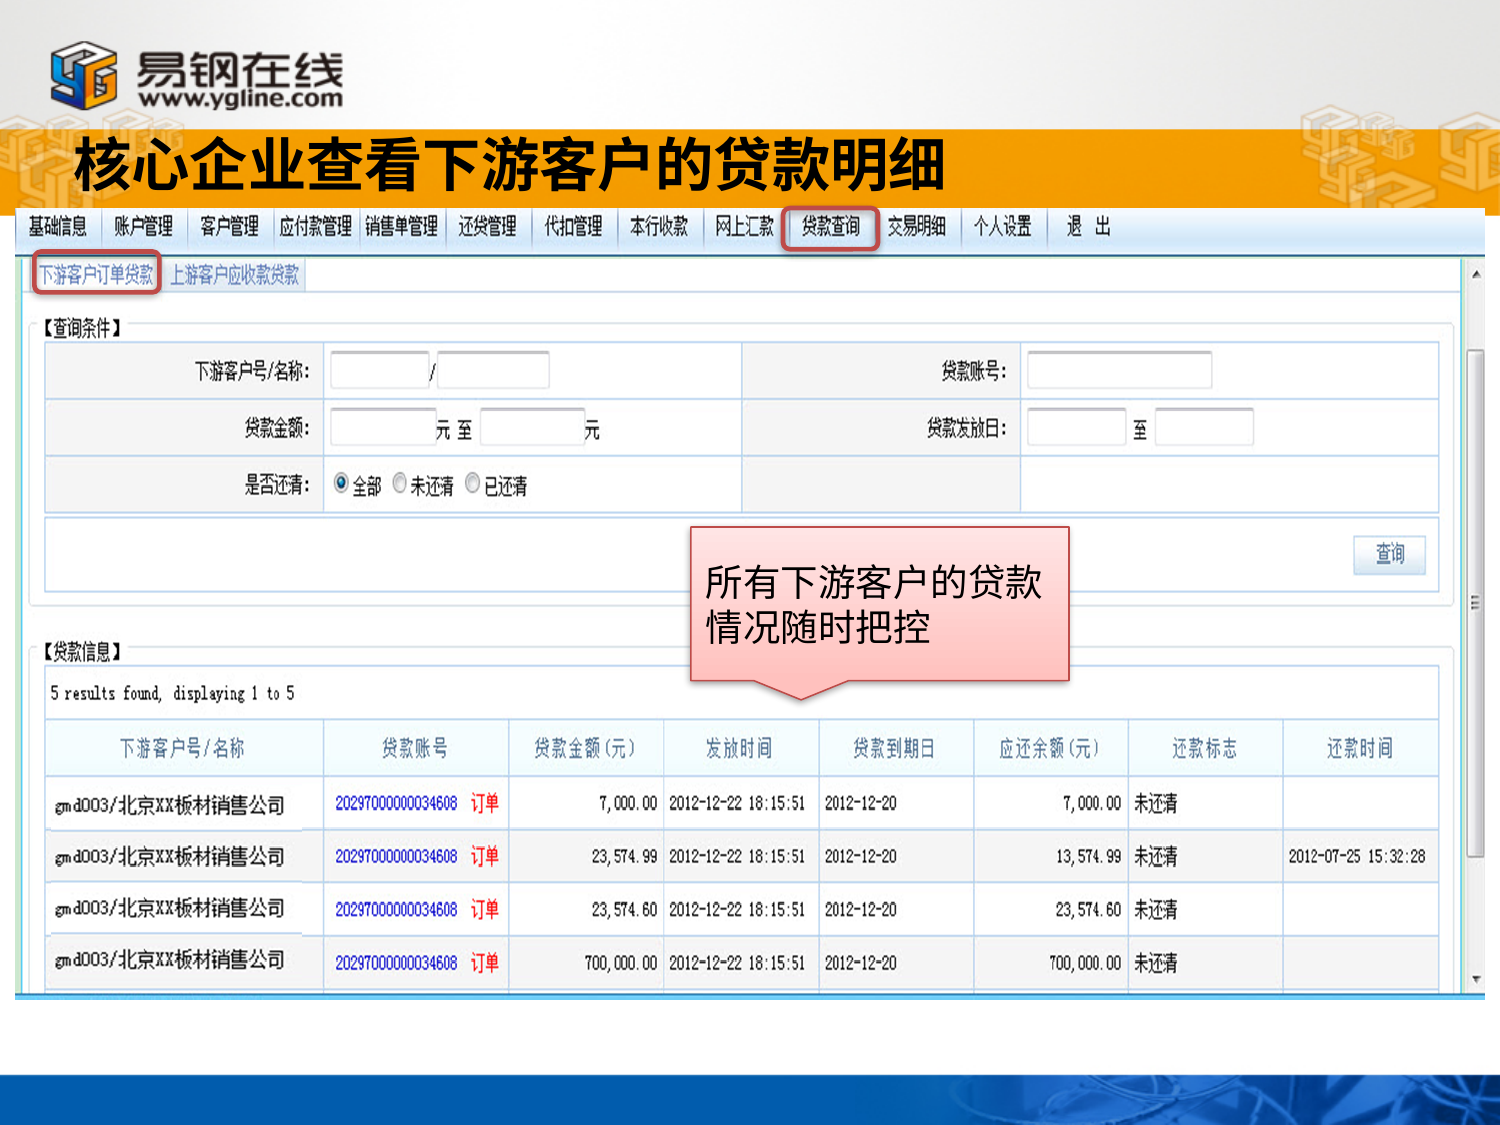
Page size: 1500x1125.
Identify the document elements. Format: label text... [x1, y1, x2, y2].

picture [0, 0, 1500, 1125]
title 核心企业查看下游客户的贷款明细 [58, 115, 1379, 206]
